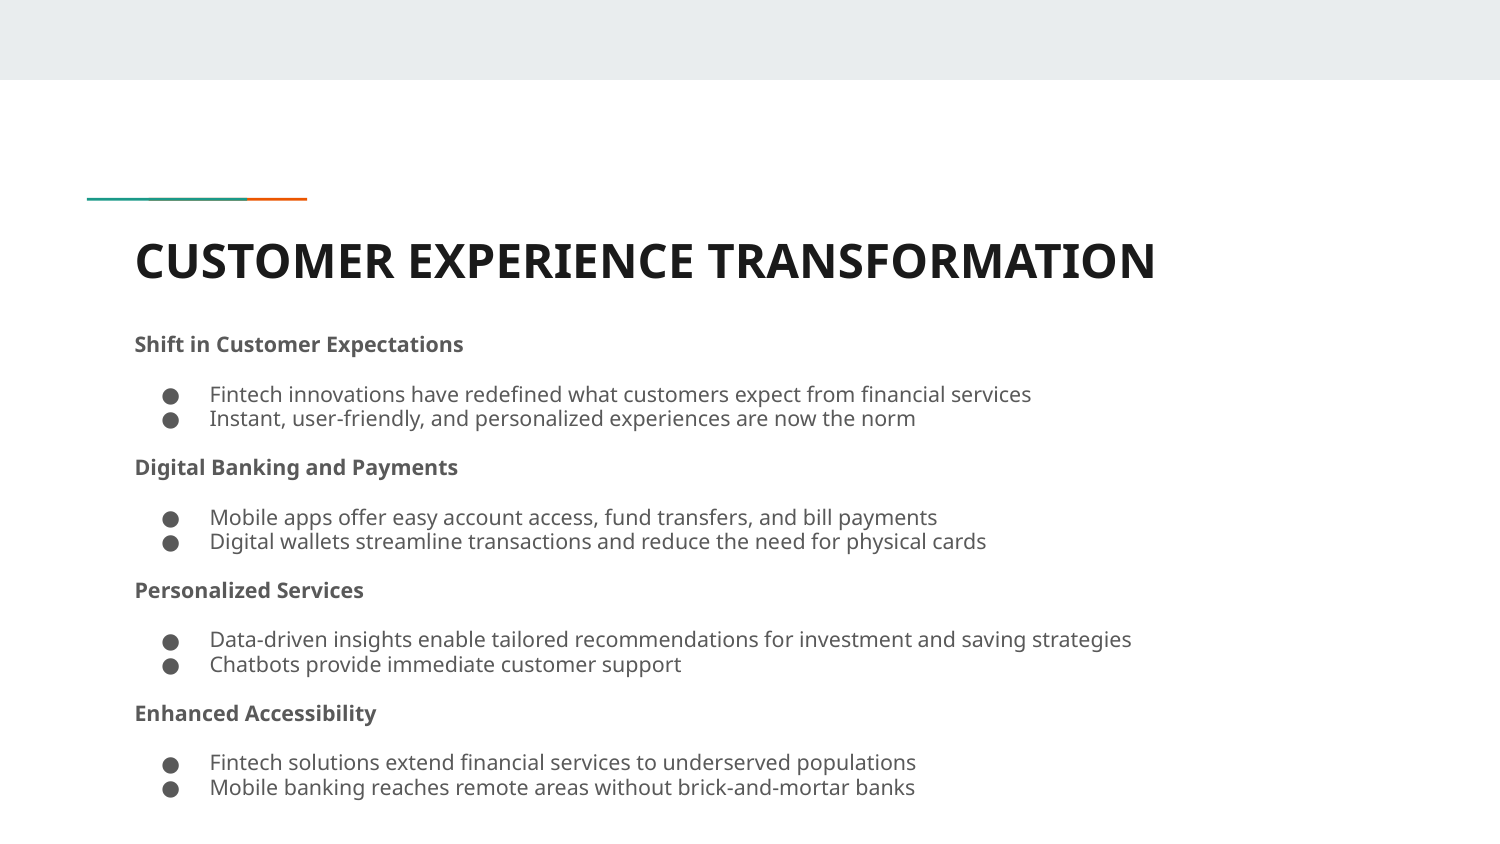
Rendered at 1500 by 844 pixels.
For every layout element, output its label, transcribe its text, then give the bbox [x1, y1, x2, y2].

title CUSTOMER EXPERIENCE TRANSFORMATION [119, 216, 1381, 305]
list Shift in Customer Expectations Fintech innovations have redefined what customers expect from financial services Instant, user-friendly, and personalized experiences are now the norm Digital Banking and Payments Mobile apps offer easy account access, fund transfers, and bill payments Digital wallets streamline transactions and reduce the need for physical cards Personalized Services Data-driven insights enable tailored recommendations for investment and saving strategies Chatbots provide immediate customer support Enhanced Accessibility Fintech solutions extend financial services to underserved populations Mobile banking reaches remote areas without brick-and-mortar banks [119, 318, 1381, 690]
